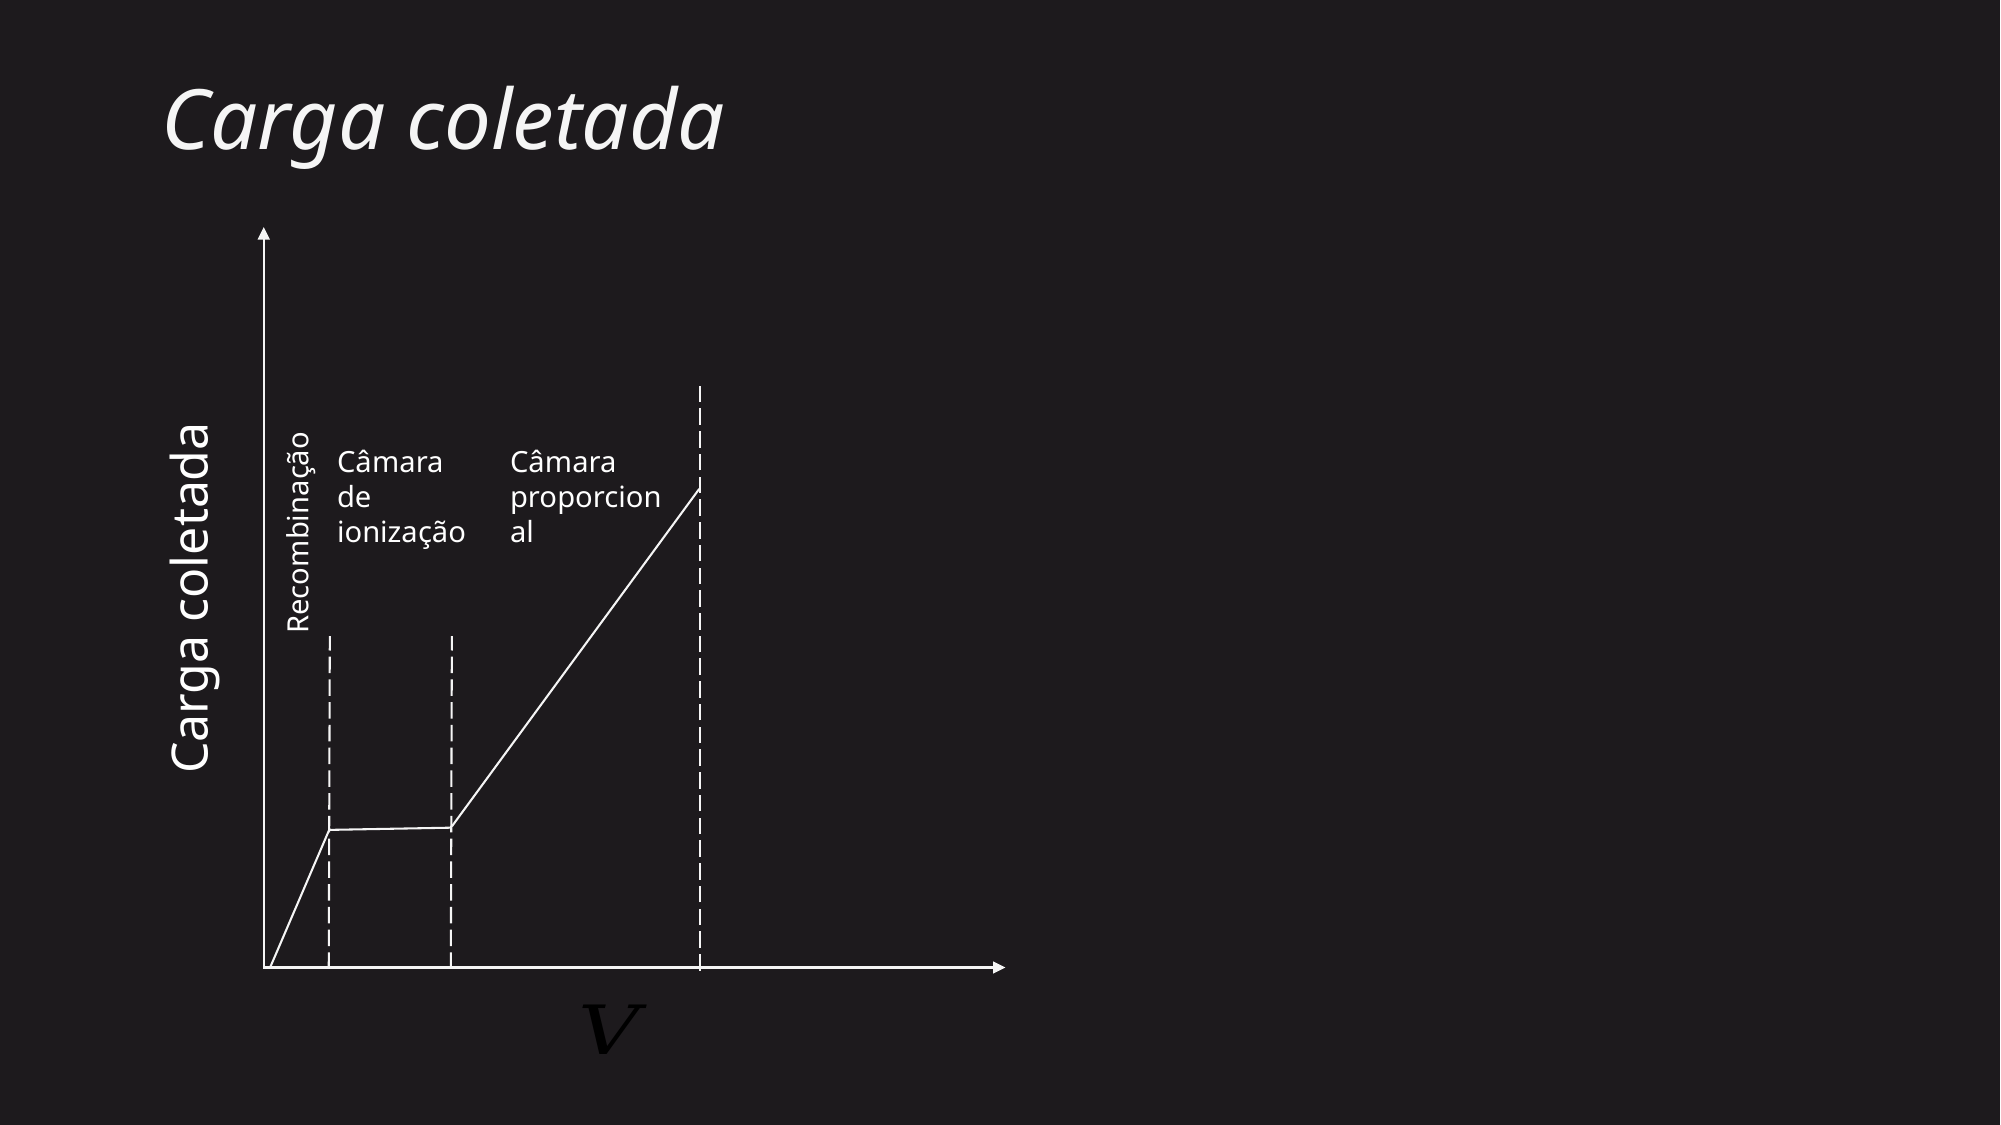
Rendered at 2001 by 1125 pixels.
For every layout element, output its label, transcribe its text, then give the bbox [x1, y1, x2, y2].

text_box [270, 427, 330, 969]
title Carga coletada [146, 54, 1865, 195]
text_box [150, 227, 1006, 1071]
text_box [451, 385, 701, 971]
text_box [322, 435, 451, 969]
